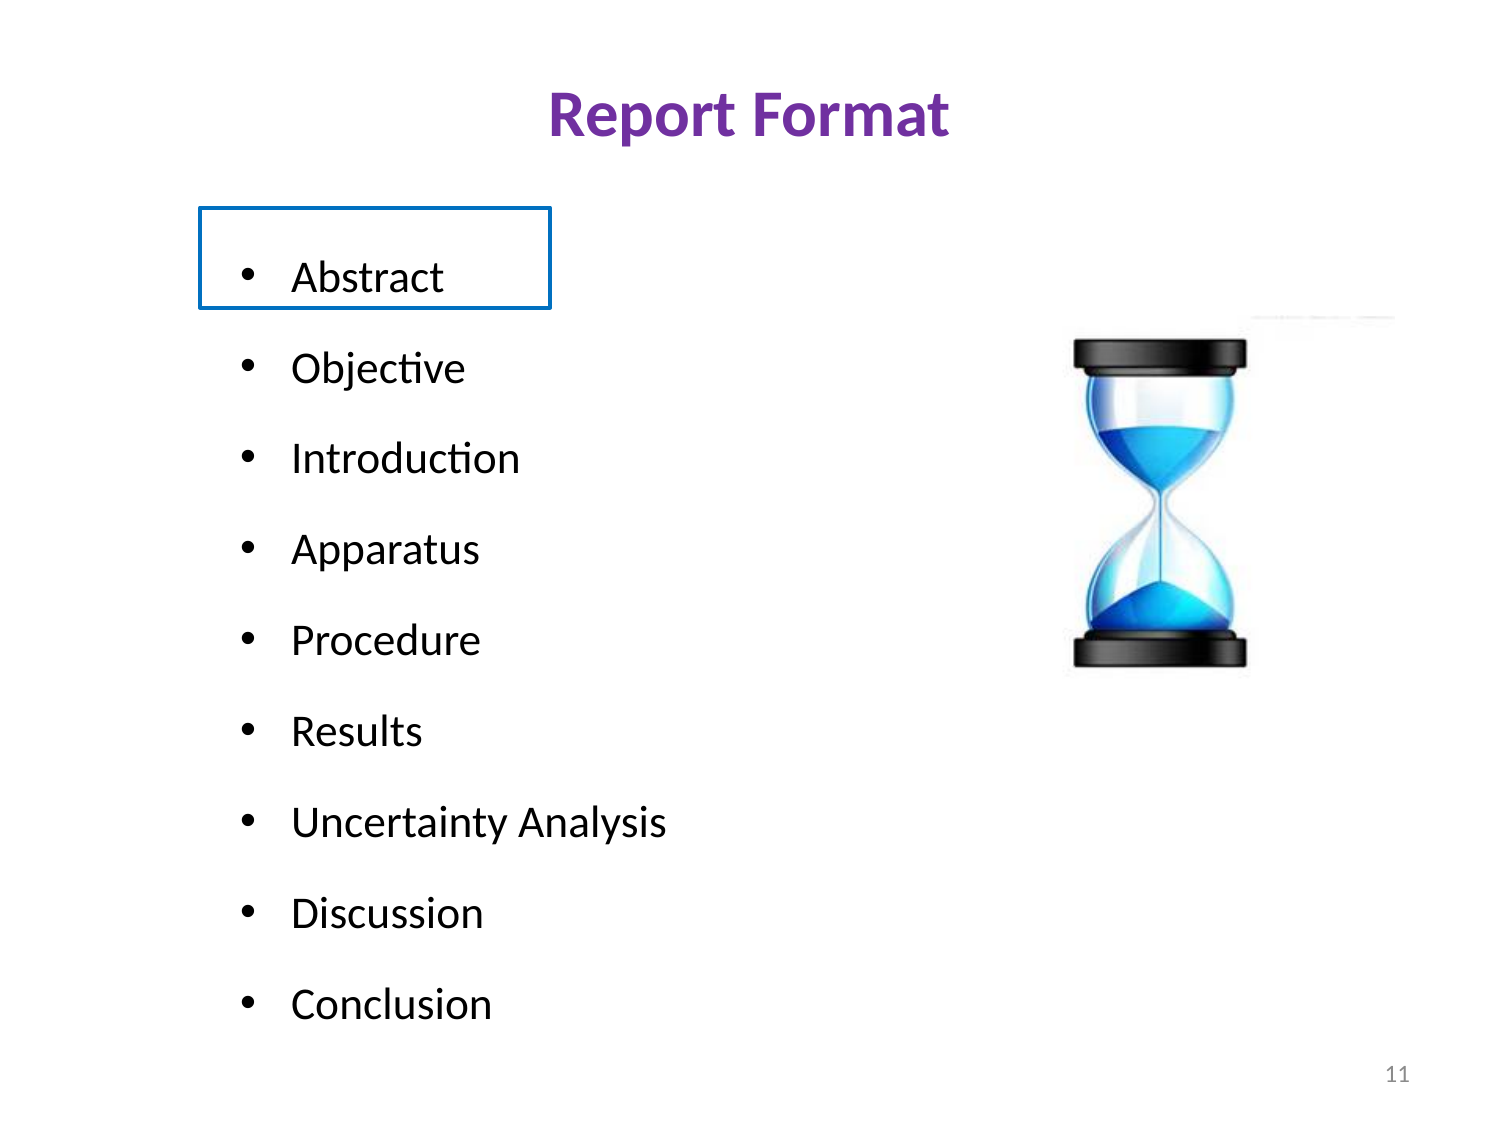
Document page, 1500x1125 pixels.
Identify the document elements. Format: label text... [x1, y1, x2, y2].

subtitle Abstract Objective Introduction Apparatus Procedure Results Uncertainty Analysis Discussion Conclusion [225, 211, 1275, 1037]
picture [925, 315, 1395, 692]
text_box Report Format [74, 45, 1425, 175]
slide_number 11 [1074, 1042, 1425, 1103]
text_box [198, 206, 552, 310]
